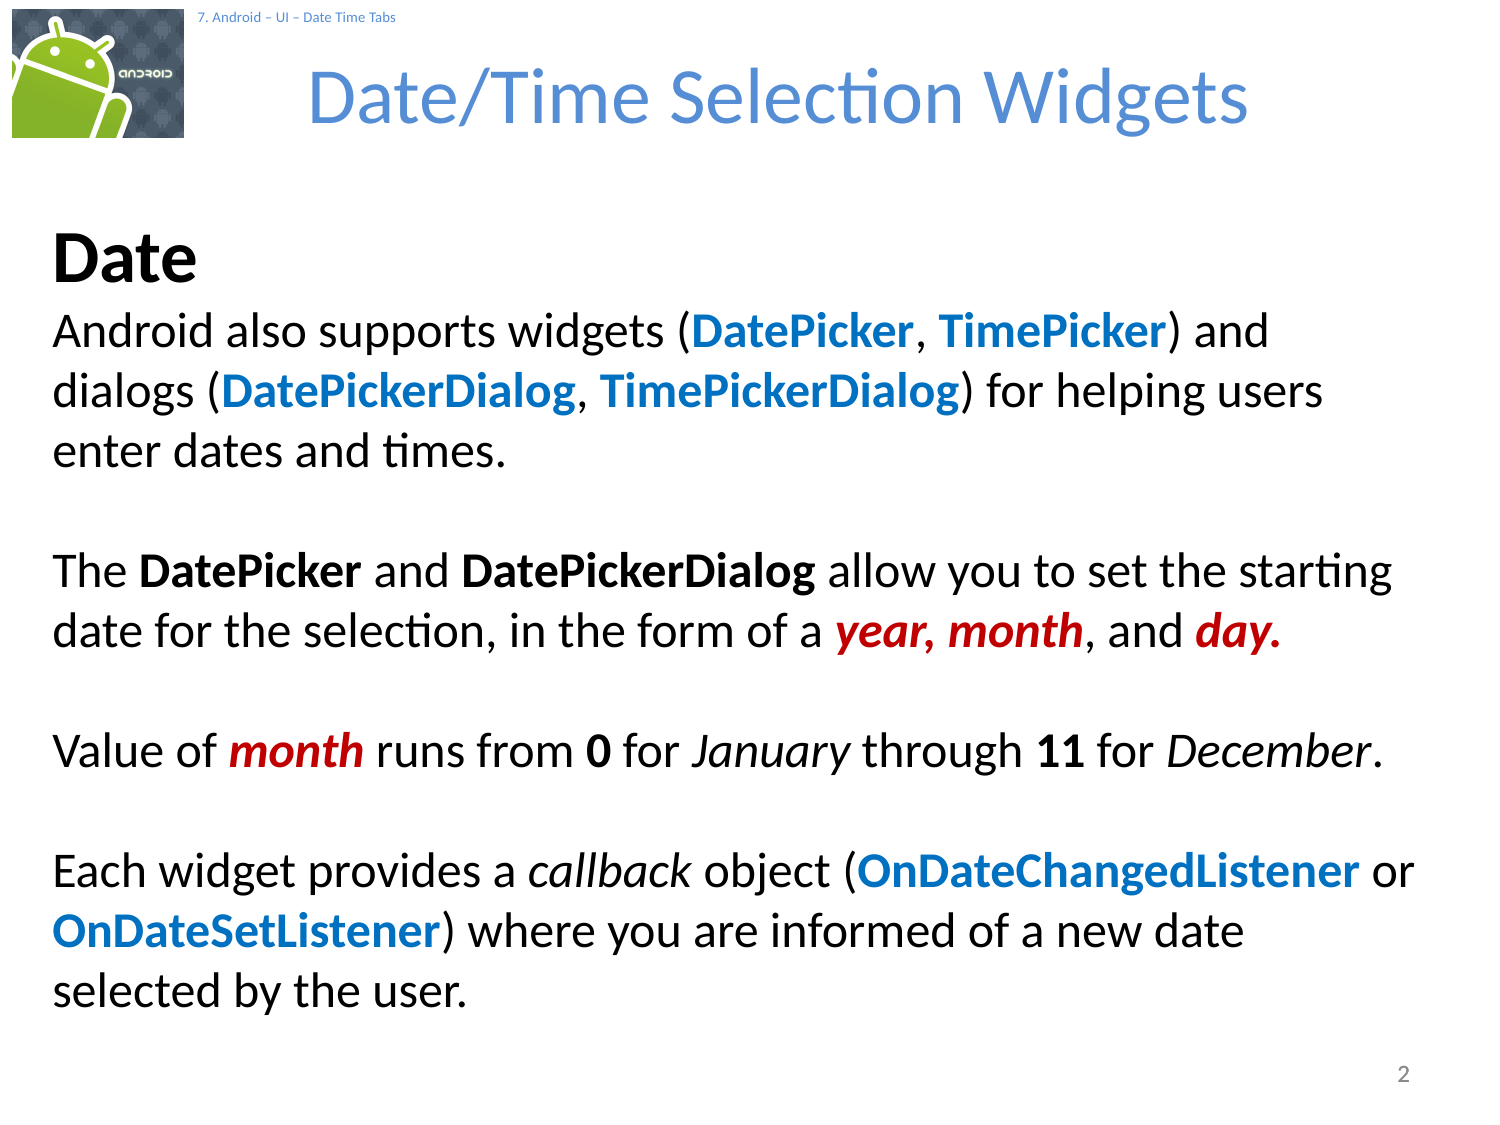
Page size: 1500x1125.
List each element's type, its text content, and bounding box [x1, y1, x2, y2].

text_box 7. Android – UI – Date Time Tabs Date/Time Selection Widgets [49, 7, 1400, 150]
text_box 2 [1074, 1042, 1425, 1103]
text_box Date Android also supports widgets (DatePicker, TimePicker) and dialogs (DatePickerDialog, TimePickerDialog) for helping users enter dates and times. The DatePicker and DatePickerDialog allow you to set the starting date for the selection, in the form of a year, month, and day. Value of month runs from 0 for January through 11 for December. Each widget provides a callback object (OnDateChangedListener or OnDateSetListener) where you are informed of a new date selected by the user. [37, 199, 1438, 1025]
picture [12, 9, 184, 138]
